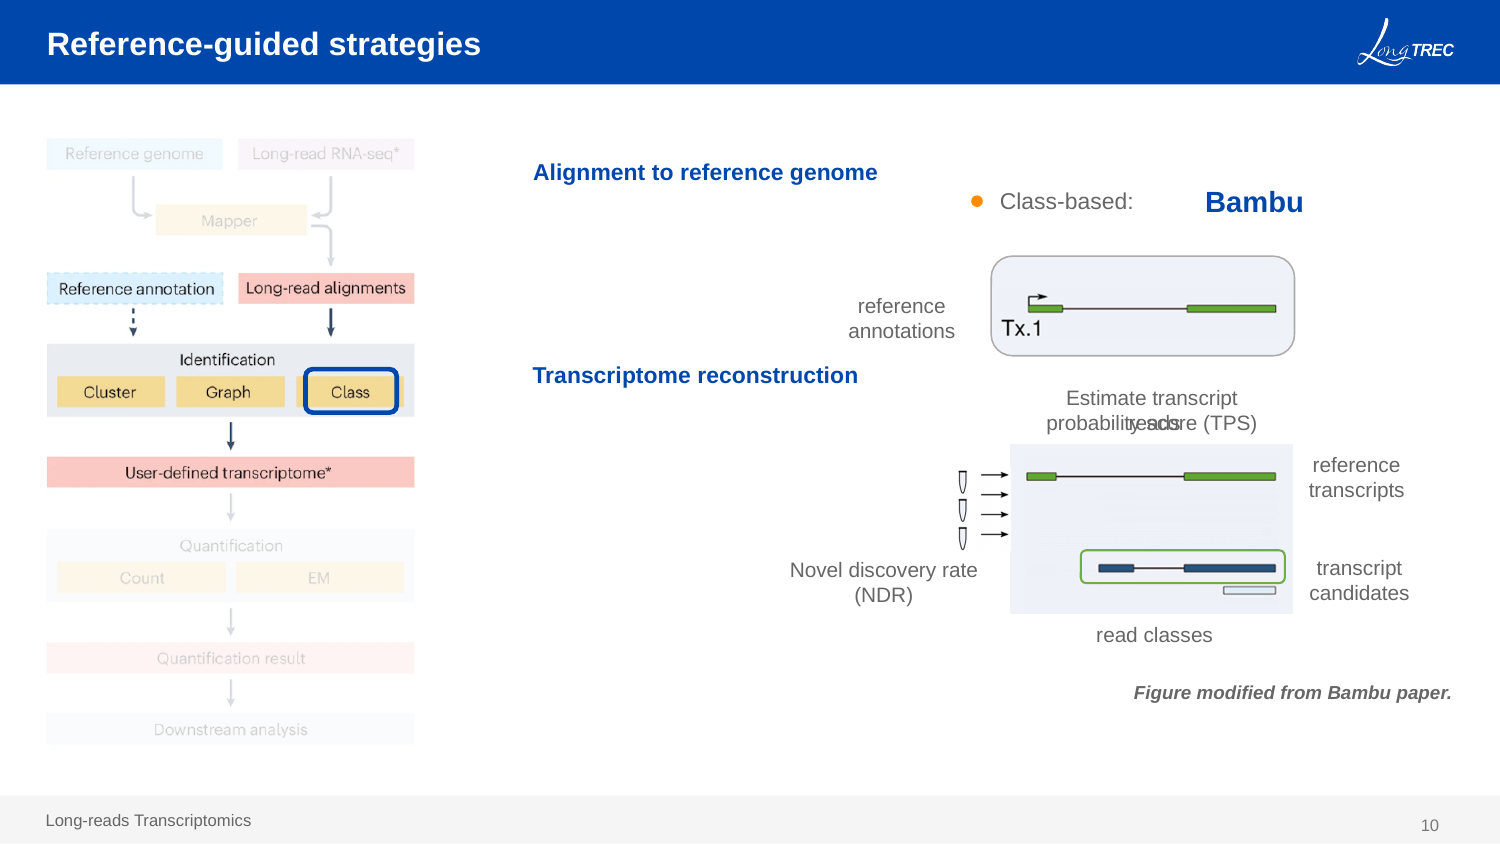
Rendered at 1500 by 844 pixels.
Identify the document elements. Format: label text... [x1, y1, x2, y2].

text_box Reference-guided strategies [46, 22, 891, 62]
text_box [46, 487, 417, 779]
text_box transcript candidates [1294, 547, 1425, 613]
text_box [812, 254, 991, 351]
text_box [971, 195, 983, 208]
text_box Novel discovery rate (NDR) [762, 548, 1005, 614]
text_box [952, 467, 1024, 551]
text_box Bambu [1190, 176, 1329, 226]
text_box Alignment to reference genome [533, 157, 902, 186]
text_box Class-based: [1000, 186, 1190, 214]
text_box [991, 255, 1296, 357]
picture [1357, 18, 1454, 66]
text_box read classes [1081, 614, 1228, 655]
text_box Transcriptome reconstruction [532, 360, 874, 388]
picture [0, 85, 1500, 795]
slide_number 10 [1116, 802, 1455, 844]
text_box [1024, 455, 1278, 606]
text_box Figure modified from Bambu paper. [1130, 680, 1456, 703]
text_box reference transcripts [1293, 444, 1422, 510]
text_box Estimate transcript probability score (TPS) [1031, 377, 1273, 442]
